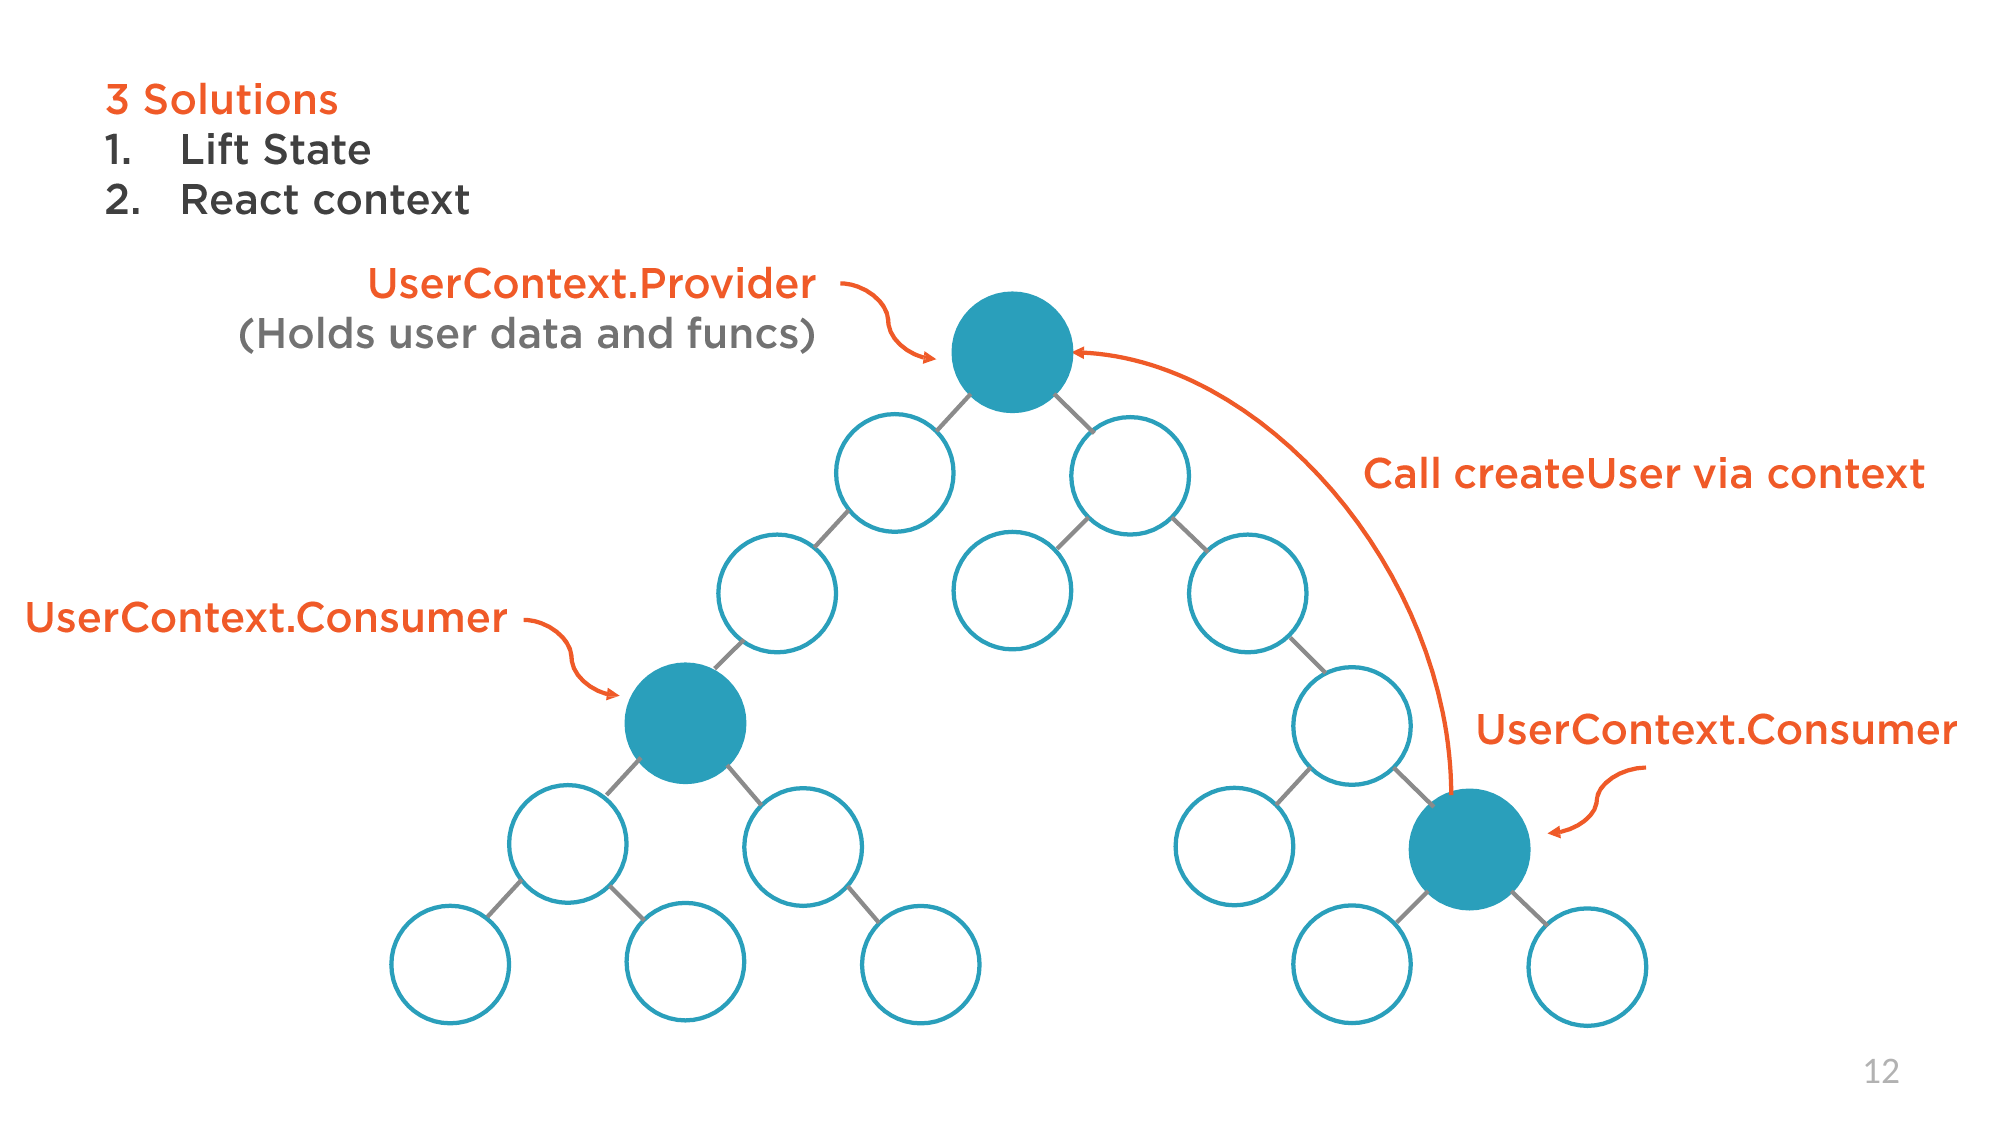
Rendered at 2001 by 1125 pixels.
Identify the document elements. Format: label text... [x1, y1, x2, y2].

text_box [103, 72, 494, 224]
text_box [509, 785, 619, 903]
text_box [836, 414, 928, 532]
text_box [237, 256, 937, 365]
picture [1474, 703, 1982, 754]
text_box [391, 905, 510, 1024]
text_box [933, 291, 1310, 655]
text_box [718, 534, 837, 653]
text_box [1175, 804, 1268, 906]
slide_number 12 [1440, 1046, 1900, 1103]
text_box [1071, 346, 1947, 796]
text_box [24, 591, 620, 701]
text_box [1273, 804, 1649, 1029]
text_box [624, 662, 982, 1026]
